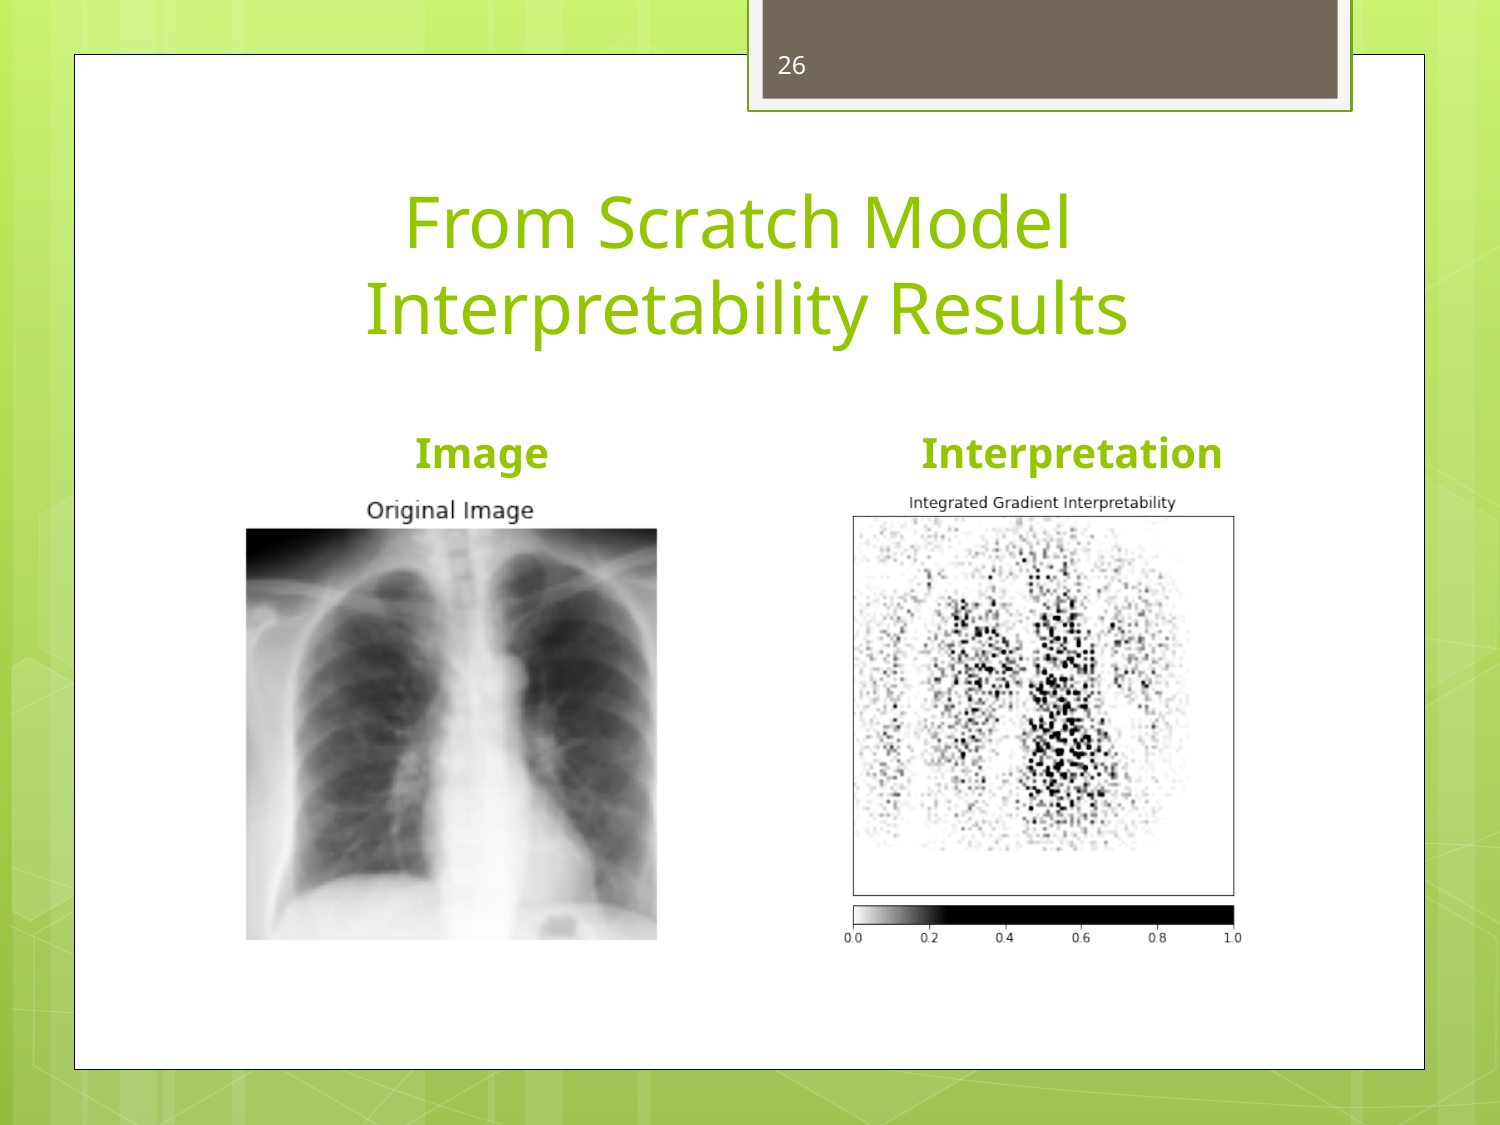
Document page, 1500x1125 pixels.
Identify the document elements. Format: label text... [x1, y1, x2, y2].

title From Scratch Model Interpretability Results [171, 168, 1324, 357]
slide_number 26 [762, 36, 982, 97]
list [233, 487, 669, 954]
list Interpretation [822, 379, 1324, 485]
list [834, 487, 1251, 954]
list Image [231, 379, 734, 485]
